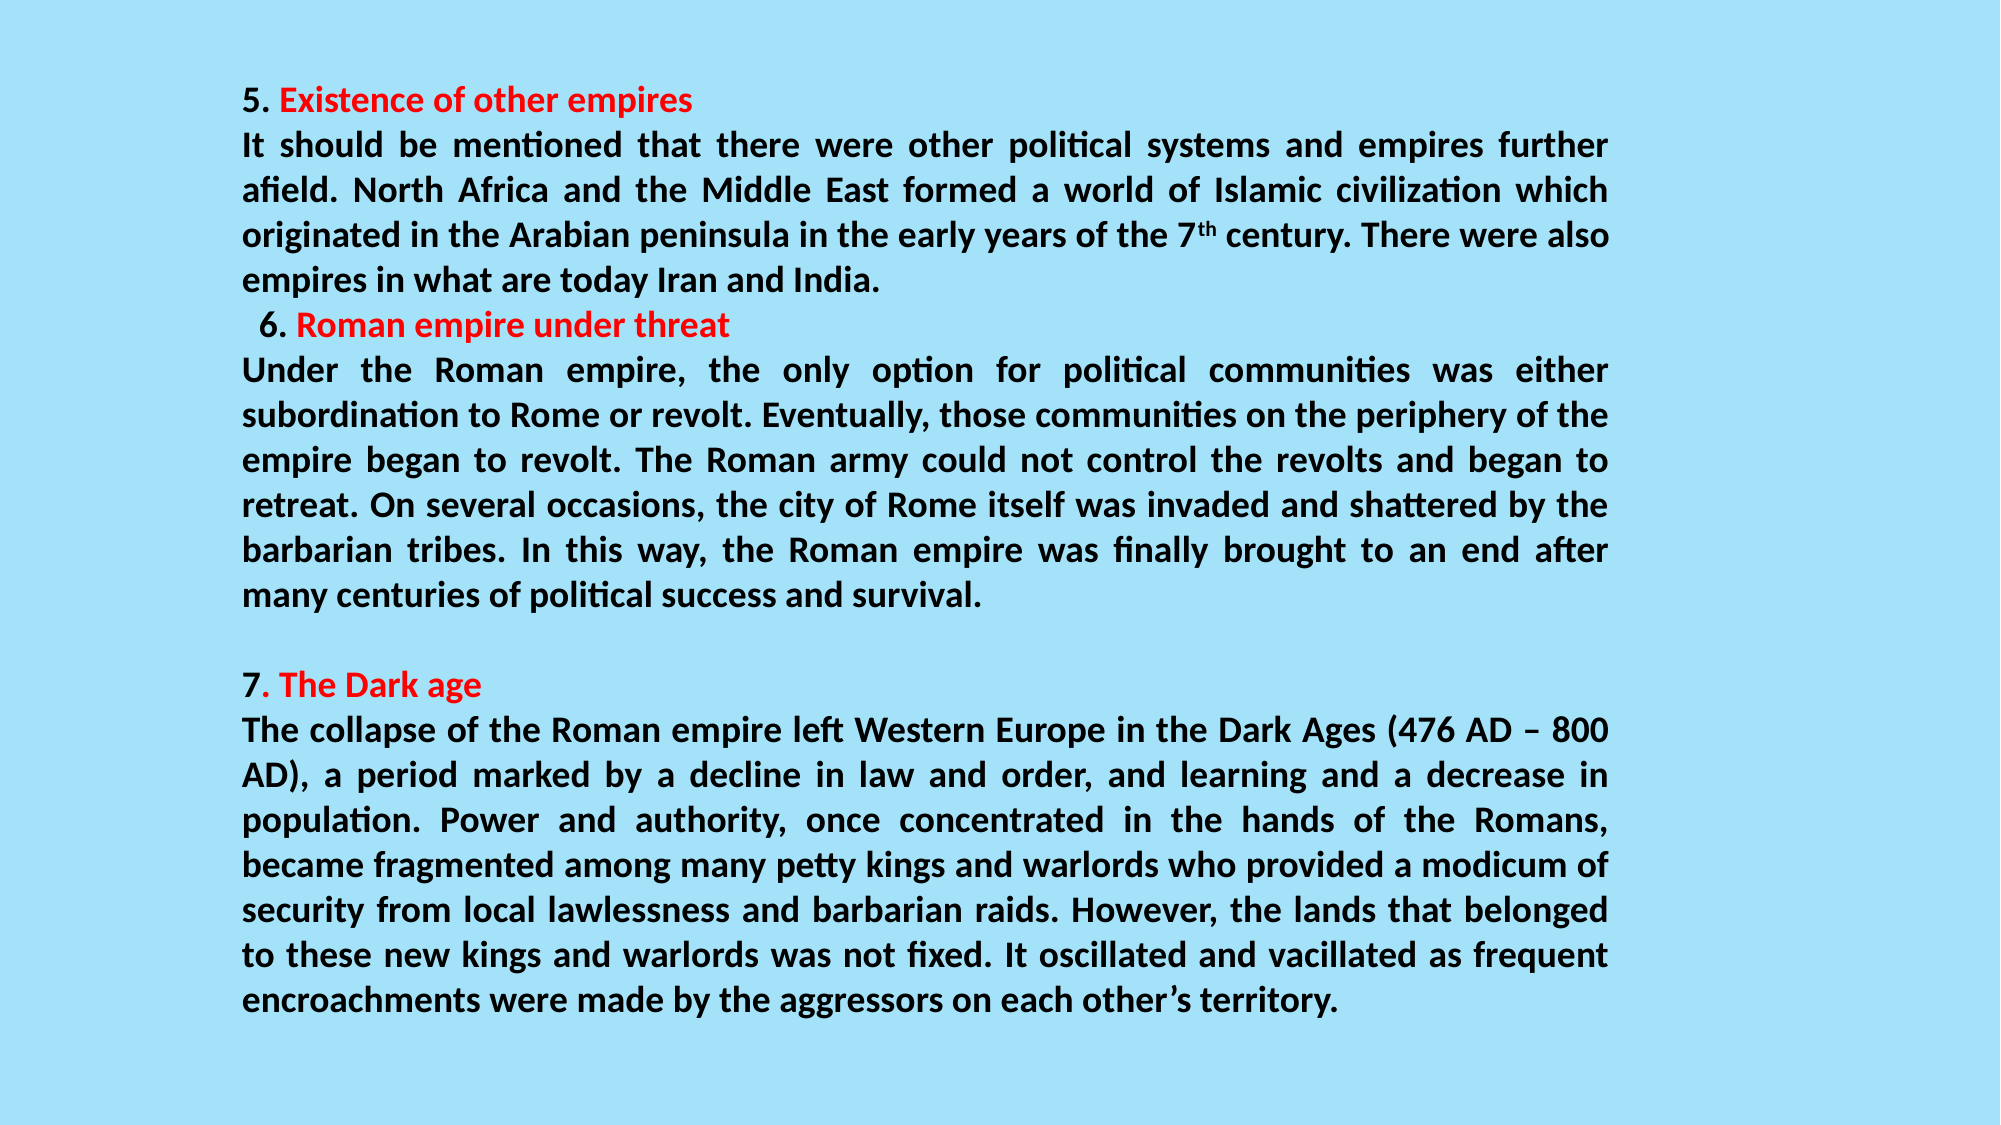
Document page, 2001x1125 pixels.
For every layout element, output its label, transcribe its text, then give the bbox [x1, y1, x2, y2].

text_box 5. Existence of other empires It should be mentioned that there were other political systems and empires further afield. North Africa and the Middle East formed a world of Islamic civilization which originated in the Arabian peninsula in the early years of the 7th century. There were also empires in what are today Iran and India. 6. Roman empire under threat Under the Roman empire, the only option for political communities was either subordination to Rome or revolt. Eventually, those communities on the periphery of the empire began to revolt. The Roman army could not control the revolts and began to retreat. On several occasions, the city of Rome itself was invaded and shattered by the barbarian tribes. In this way, the Roman empire was finally brought to an end after many centuries of political success and survival. 7. The Dark age The collapse of the Roman empire left Western Europe in the Dark Ages (476 AD – 800 AD), a period marked by a decline in law and order, and learning and a decrease in population. Power and authority, once concentrated in the hands of the Romans, became fragmented among many petty kings and warlords who provided a modicum of security from local lawlessness and barbarian raids. However, the lands that belonged to these new kings and warlords was not fixed. It oscillated and vacillated as frequent encroachments were made by the aggressors on each other’s territory. [227, 67, 1626, 1028]
